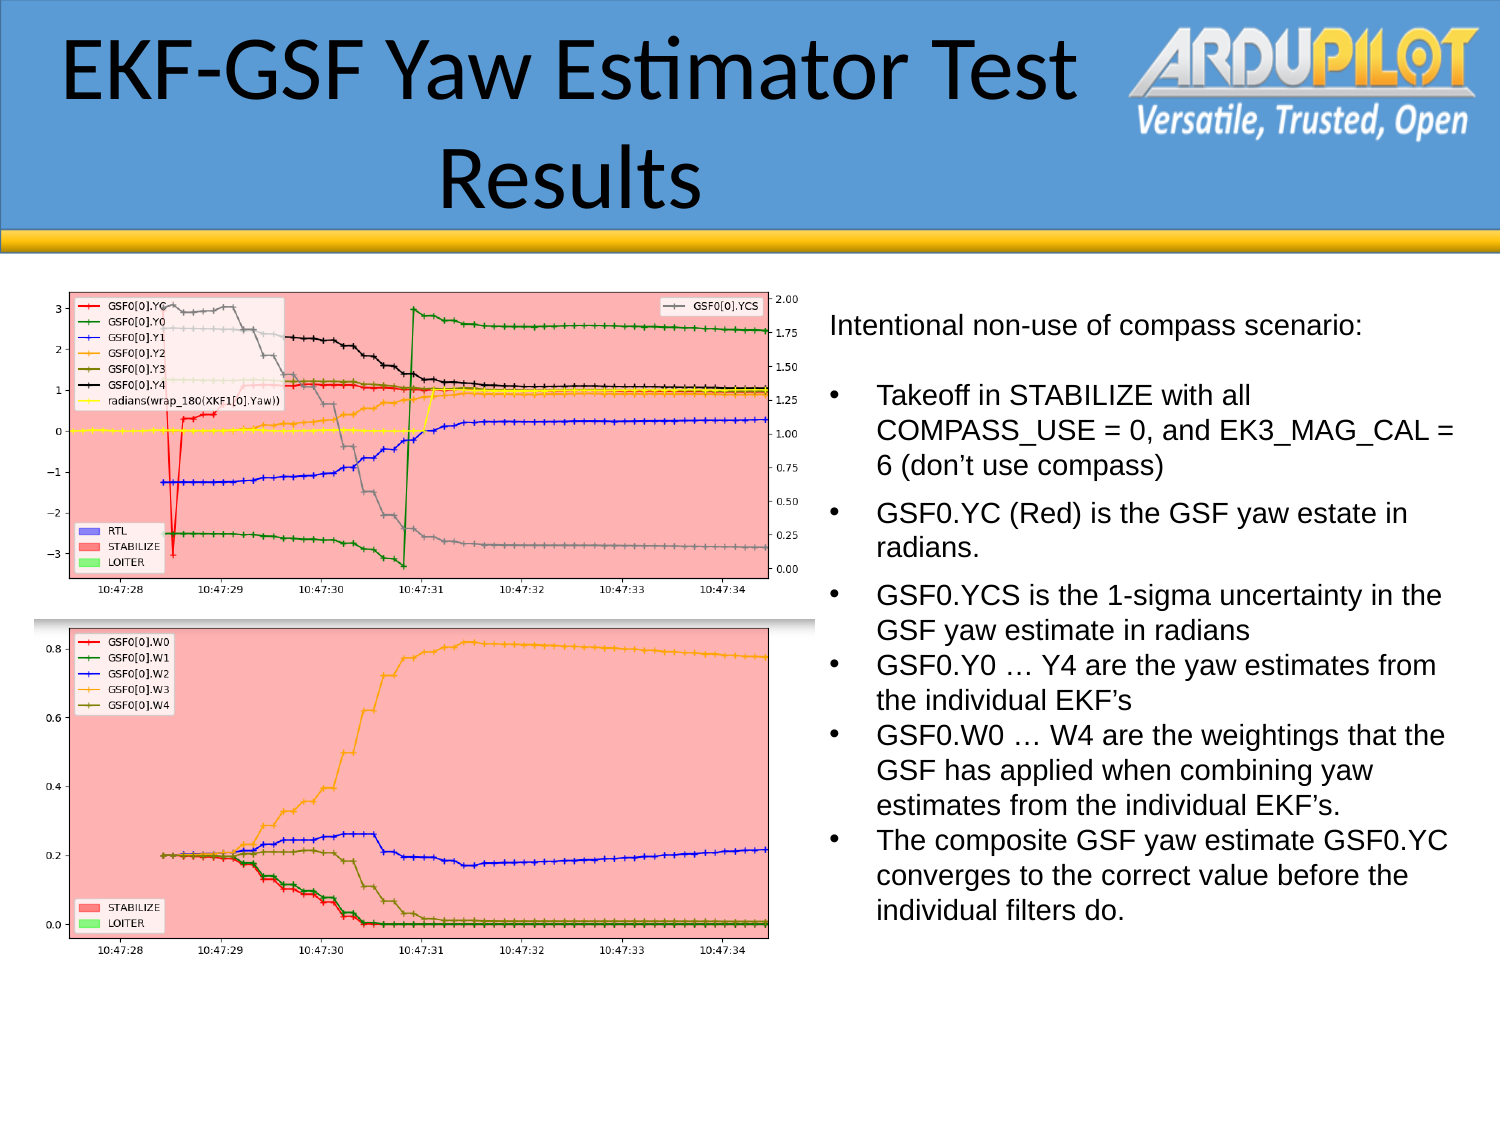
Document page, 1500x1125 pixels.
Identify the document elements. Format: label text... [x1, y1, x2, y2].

text_box Intentional non-use of compass scenario: Takeoff in STABILIZE with all COMPASS_USE = 0, and EK3_MAG_CAL = 6 (don’t use compass) GSF0.YC (Red) is the GSF yaw estate in radians. GSF0.YCS is the 1-sigma uncertainty in the GSF yaw estimate in radians GSF0.Y0 … Y4 are the yaw estimates from the individual EKF’s GSF0.W0 … W4 are the weightings that the GSF has applied when combining yaw estimates from the individual EKF’s. The composite GSF yaw estimate GSF0.YC converges to the correct value before the individual filters do. [819, 299, 1476, 934]
picture [0, 0, 1500, 1125]
title EKF-GSF Yaw Estimator Test Results [34, 22, 1107, 213]
